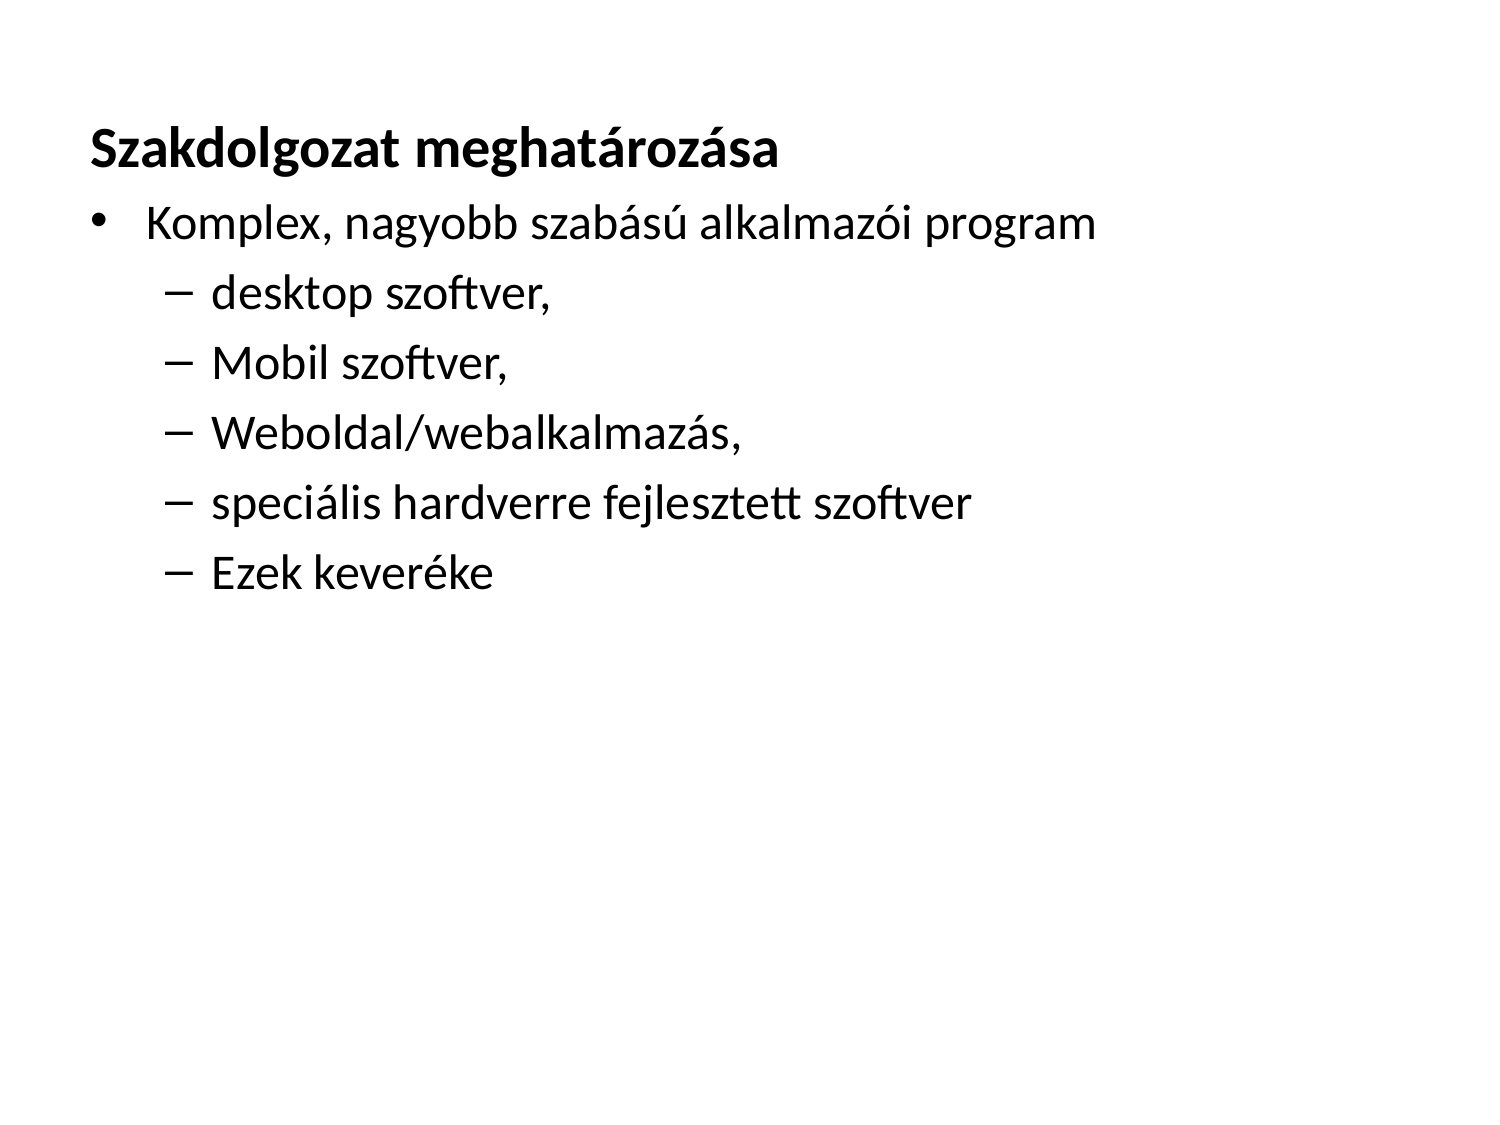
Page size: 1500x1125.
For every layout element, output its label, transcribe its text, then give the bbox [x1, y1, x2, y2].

list Szakdolgozat meghatározása Komplex, nagyobb szabású alkalmazói program desktop szoftver, Mobil szoftver, Weboldal/webalkalmazás, speciális hardverre fejlesztett szoftver Ezek keveréke [75, 101, 1425, 1005]
